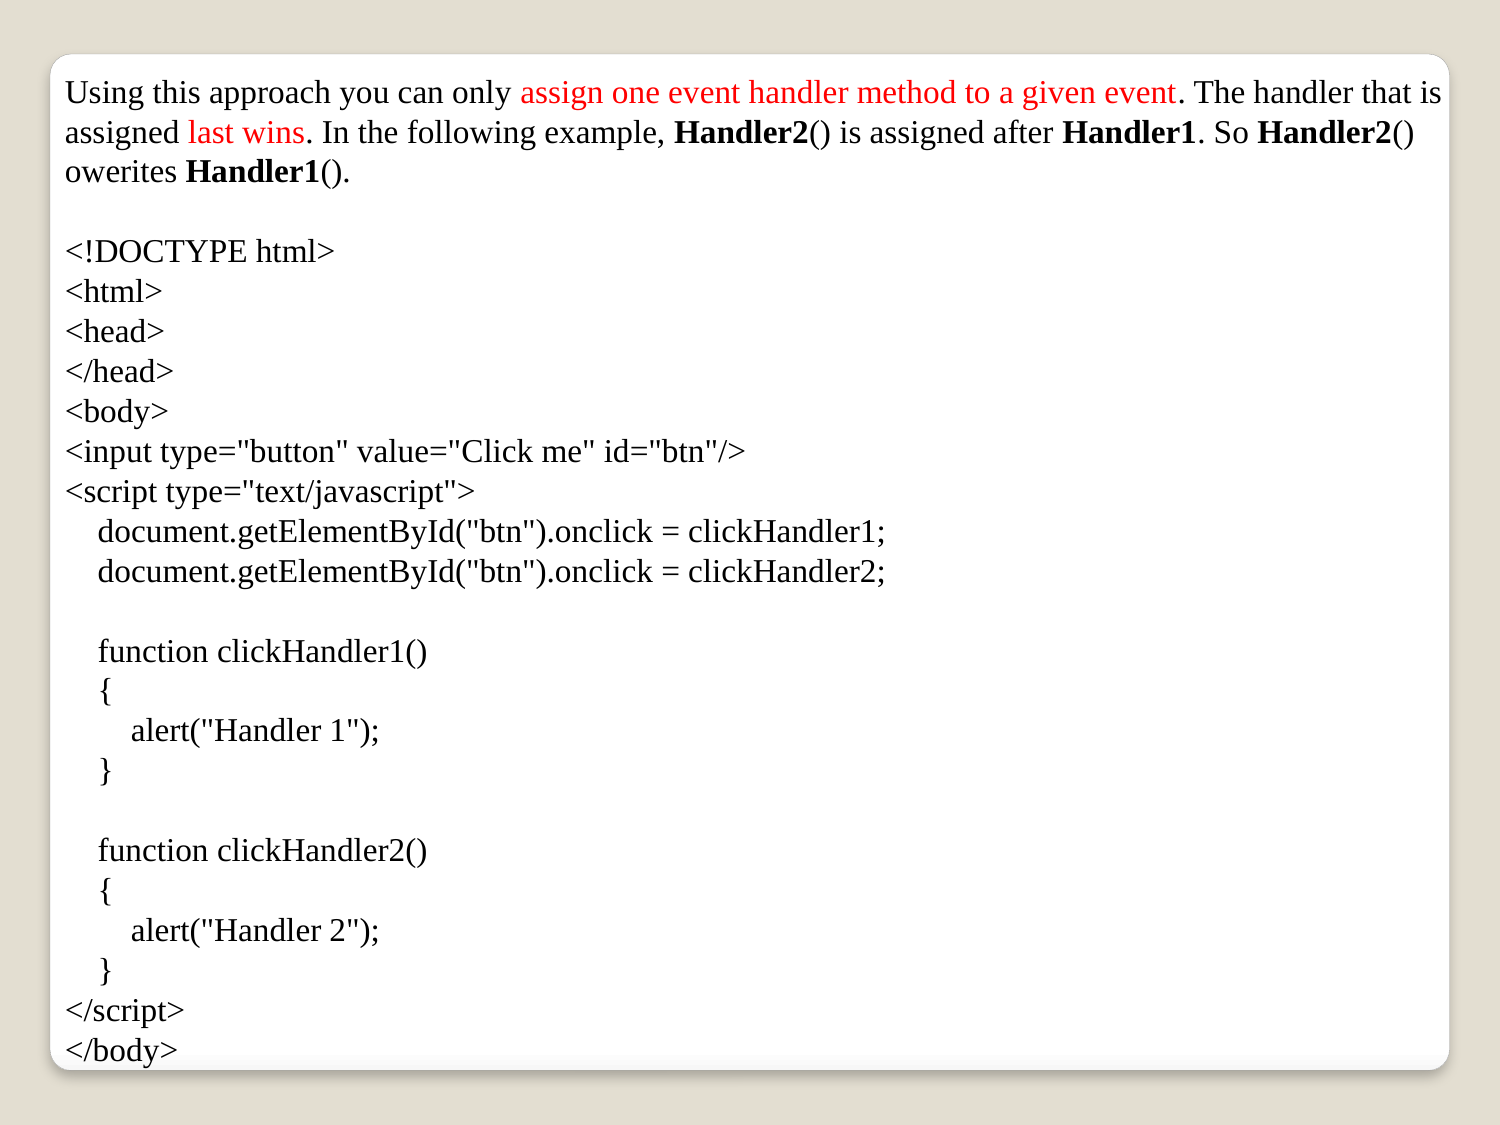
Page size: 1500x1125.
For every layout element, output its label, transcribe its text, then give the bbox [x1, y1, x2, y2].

text_box Using this approach you can only assign one event handler method to a given event. The handler that is assigned last wins. In the following example, Handler2() is assigned after Handler1. So Handler2() owerites Handler1(). <!DOCTYPE html> <html> <head> </head> <body> <input type="button" value="Click me" id="btn"/> <script type="text/javascript"> document.getElementById("btn").onclick = clickHandler1; document.getElementById("btn").onclick = clickHandler2; function clickHandler1() { alert("Handler 1"); } function clickHandler2() { alert("Handler 2"); } </script> </body> [49, 62, 1463, 1125]
